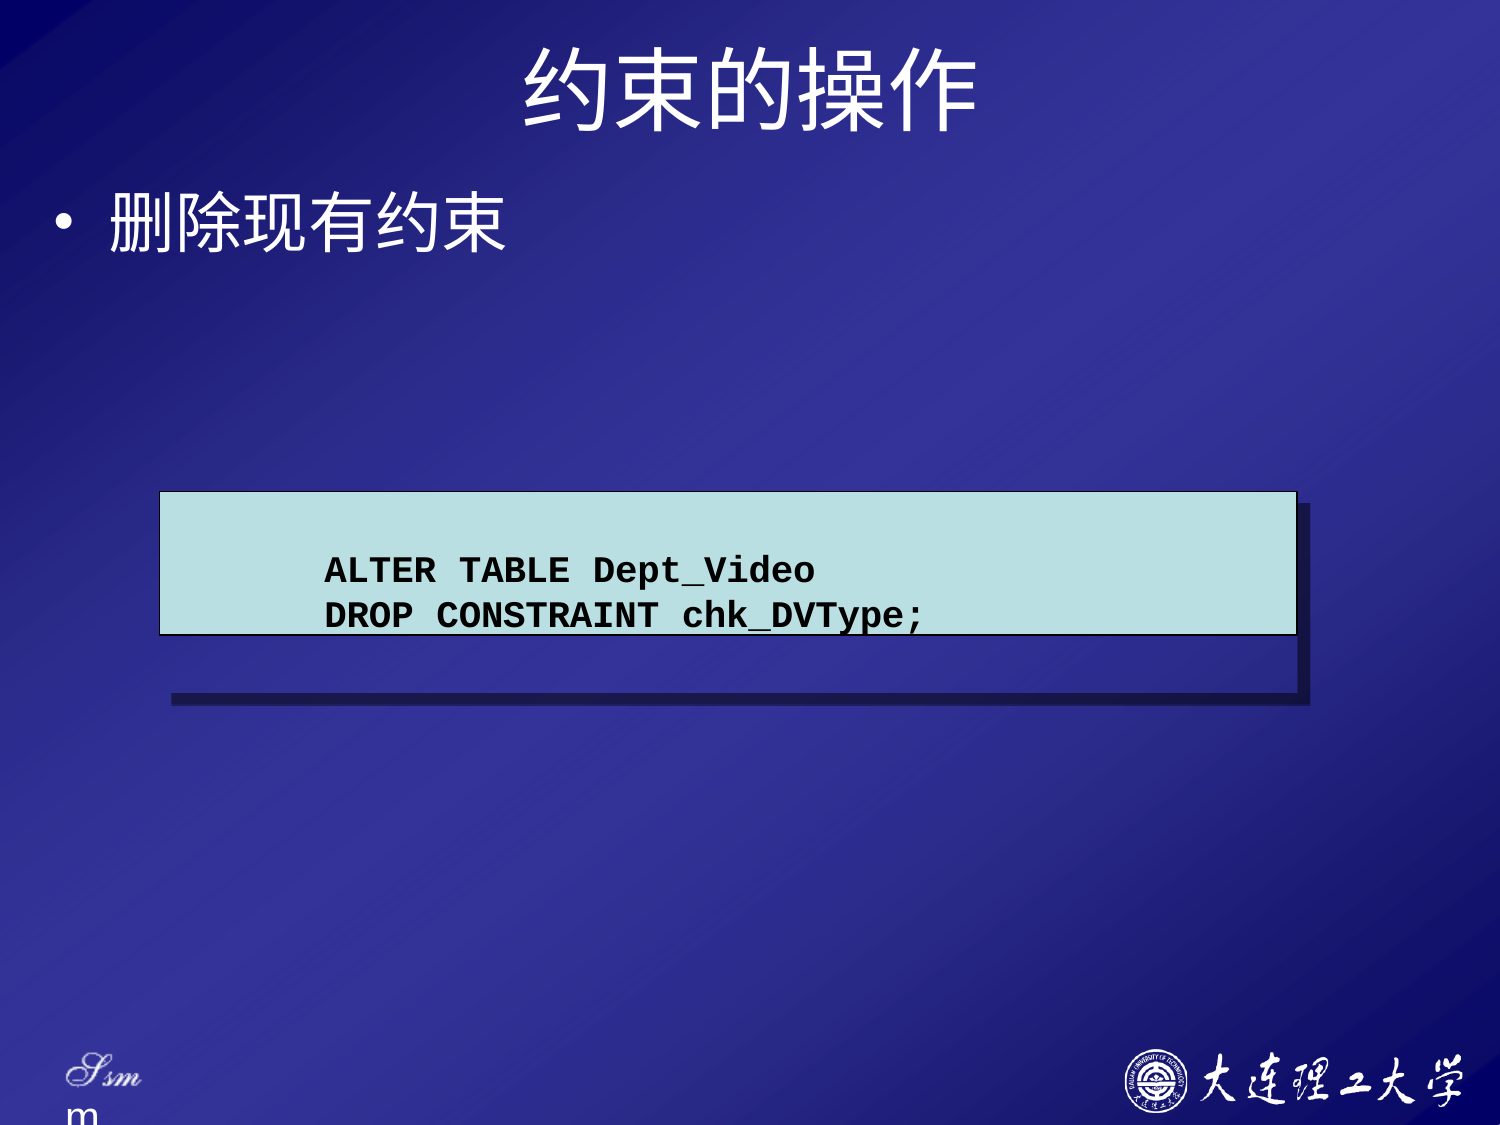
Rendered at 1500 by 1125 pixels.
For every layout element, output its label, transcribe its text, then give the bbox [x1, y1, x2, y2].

text_box Ssm [64, 1102, 149, 1125]
text_box 删除现有约束 [50, 178, 511, 261]
text_box ALTER TABLE Dept_Video DROP CONSTRAINT chk_DVType; [159, 491, 1297, 635]
picture [0, 0, 1500, 1125]
text_box [49, 1037, 155, 1102]
title 约束的操作 [519, 30, 981, 221]
text_box [170, 502, 1311, 706]
